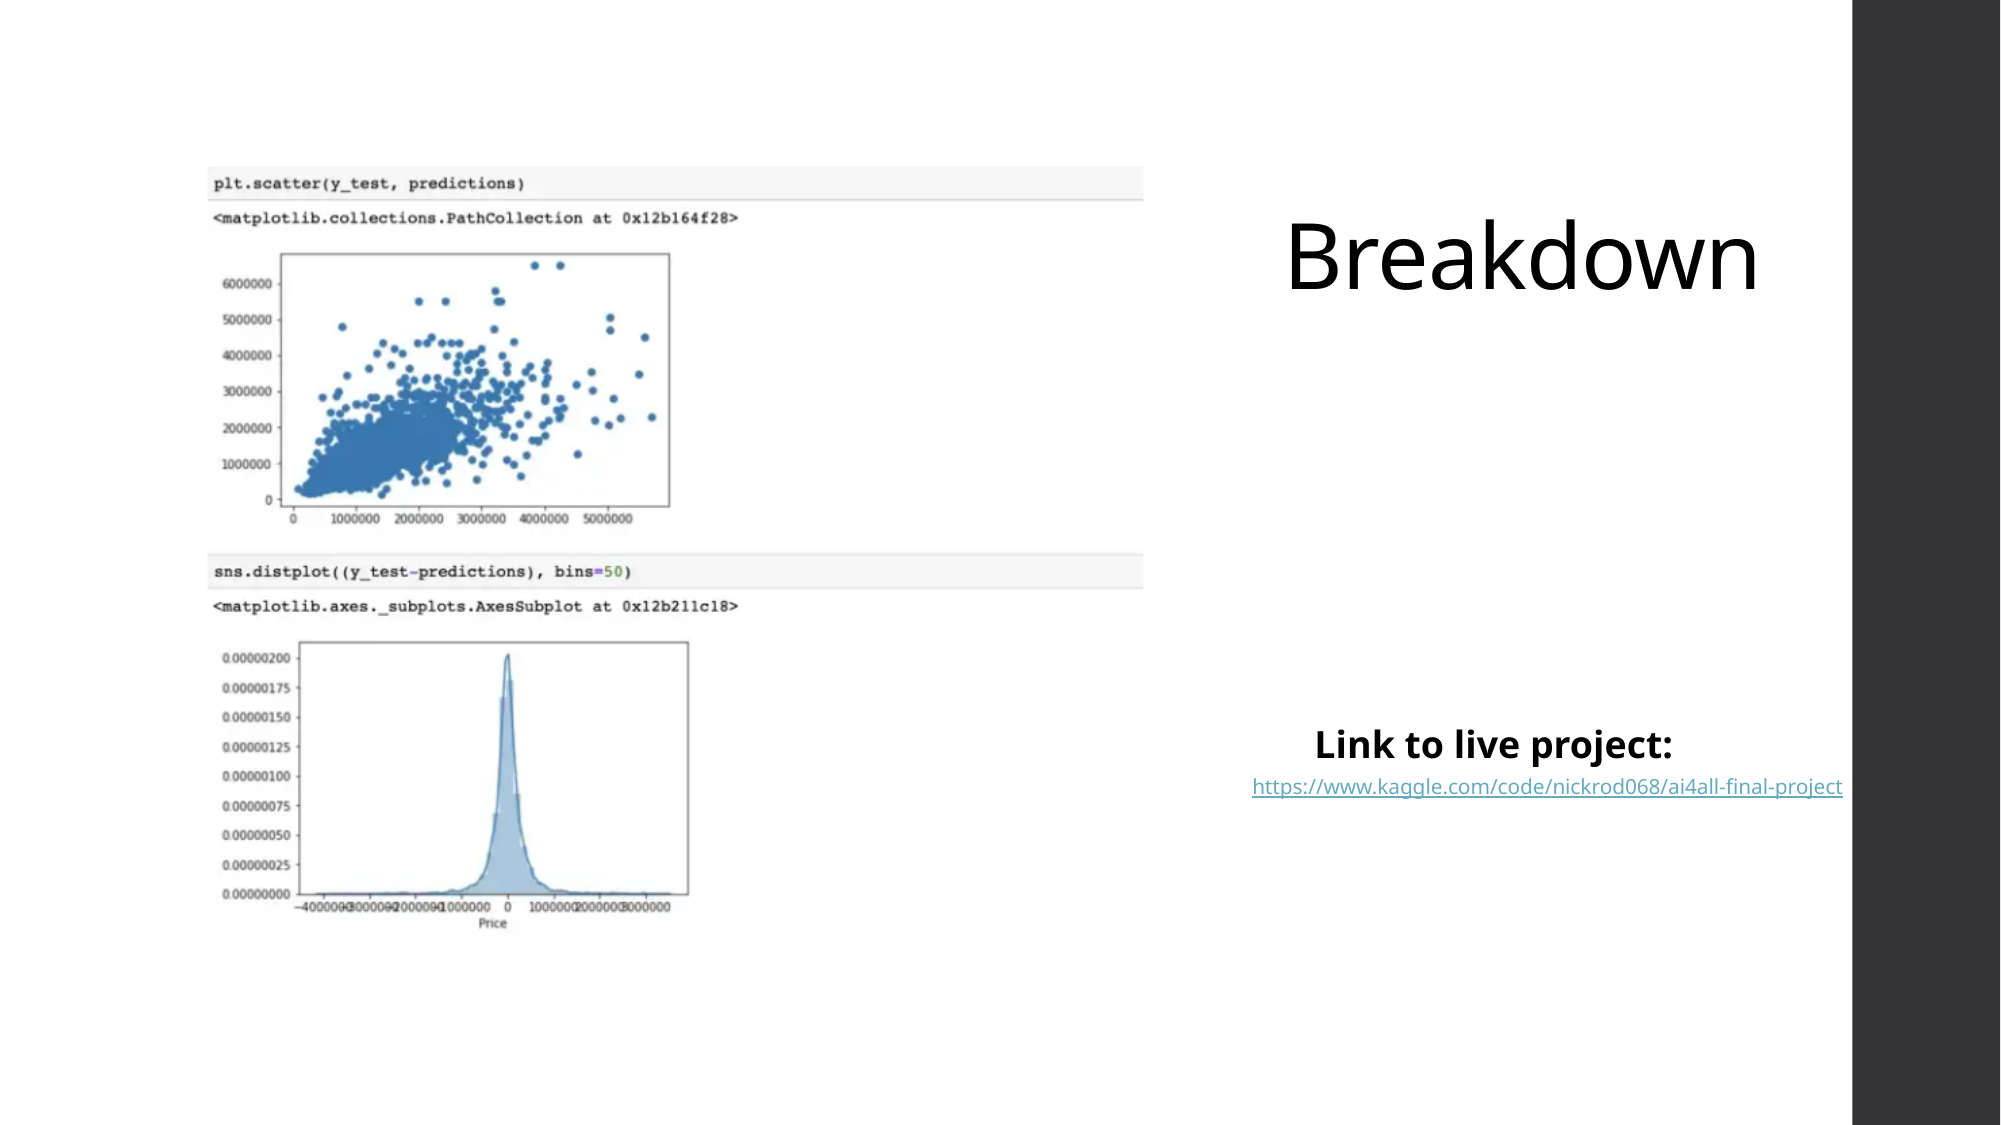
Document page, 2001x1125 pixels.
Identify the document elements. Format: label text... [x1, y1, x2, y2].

title Code Breakdown (Output) [1268, 43, 1830, 410]
text_box https://www.kaggle.com/code/nickrod068/ai4all-final-project [1245, 766, 1861, 835]
picture [151, 141, 1238, 983]
text_box Link to live project: [1299, 713, 1764, 766]
